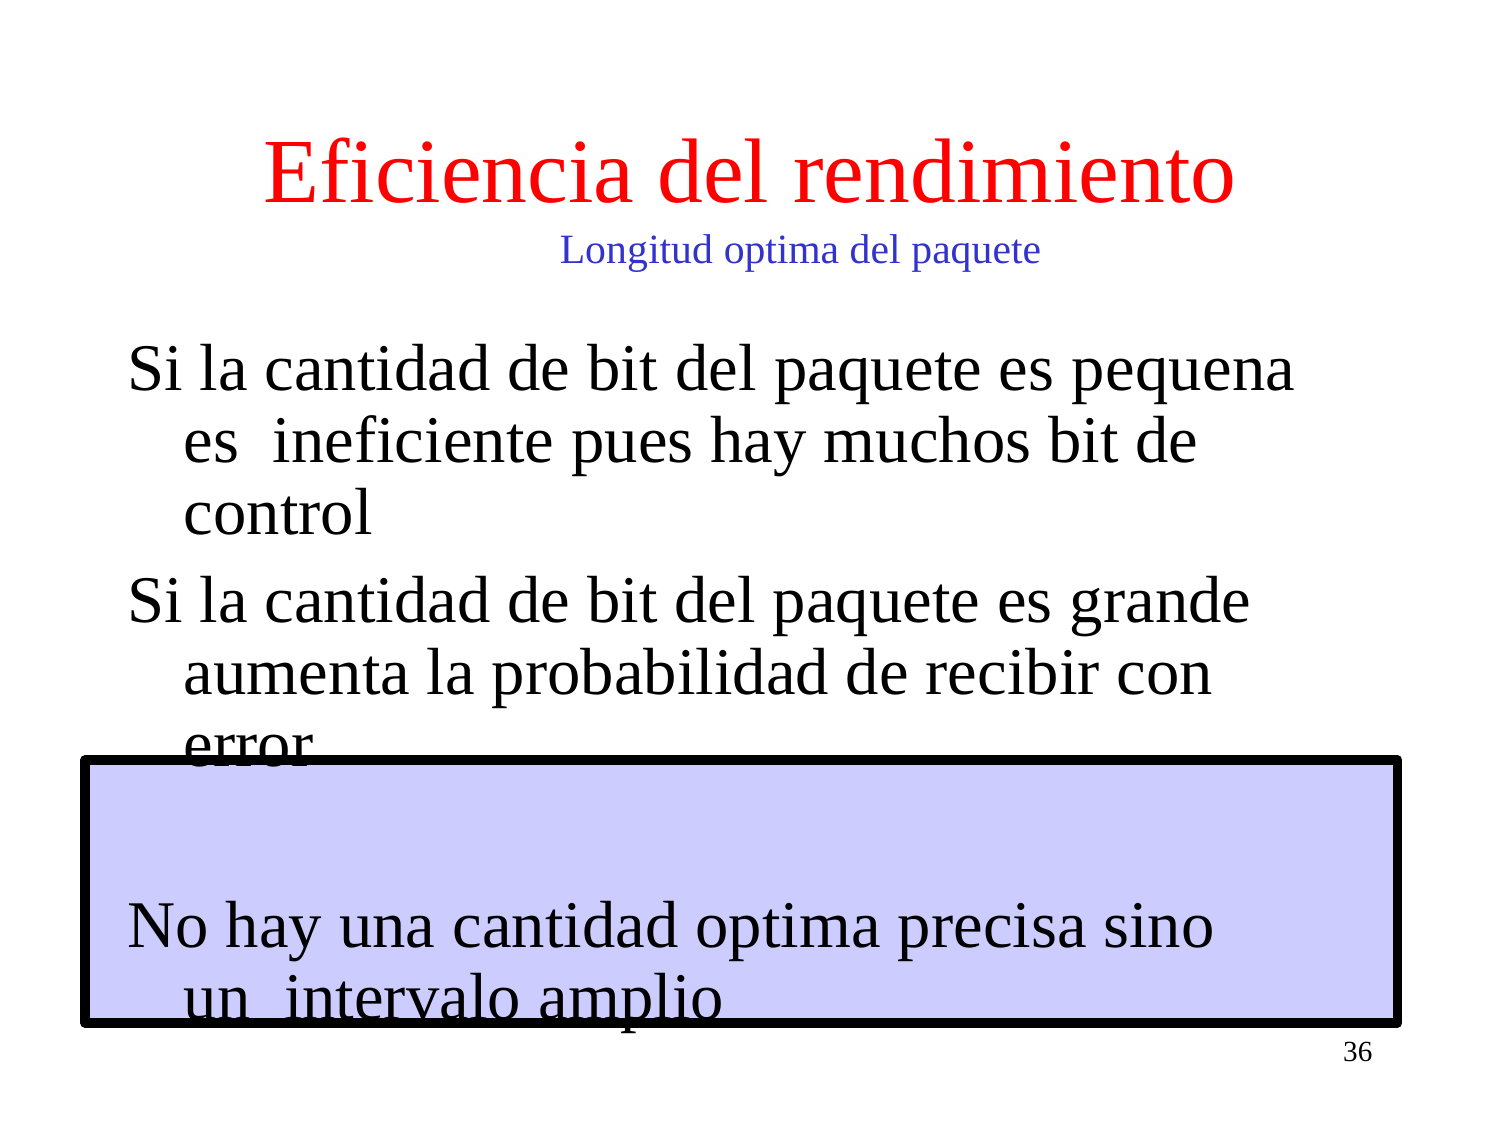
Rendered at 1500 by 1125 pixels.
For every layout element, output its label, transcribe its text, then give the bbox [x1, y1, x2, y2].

text_box Si la cantidad de bit del paquete es pequena es ineficiente pues hay muchos bit de control Si la cantidad de bit del paquete es grande aumenta la probabilidad de recibir con error No hay una cantidad optima precisa sino un intervalo amplio [125, 320, 1367, 753]
slide_number 36 [1336, 1036, 1379, 1125]
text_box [79, 755, 1403, 1028]
title Eficiencia del rendimiento Longitud optima del paquete [261, 108, 1239, 299]
